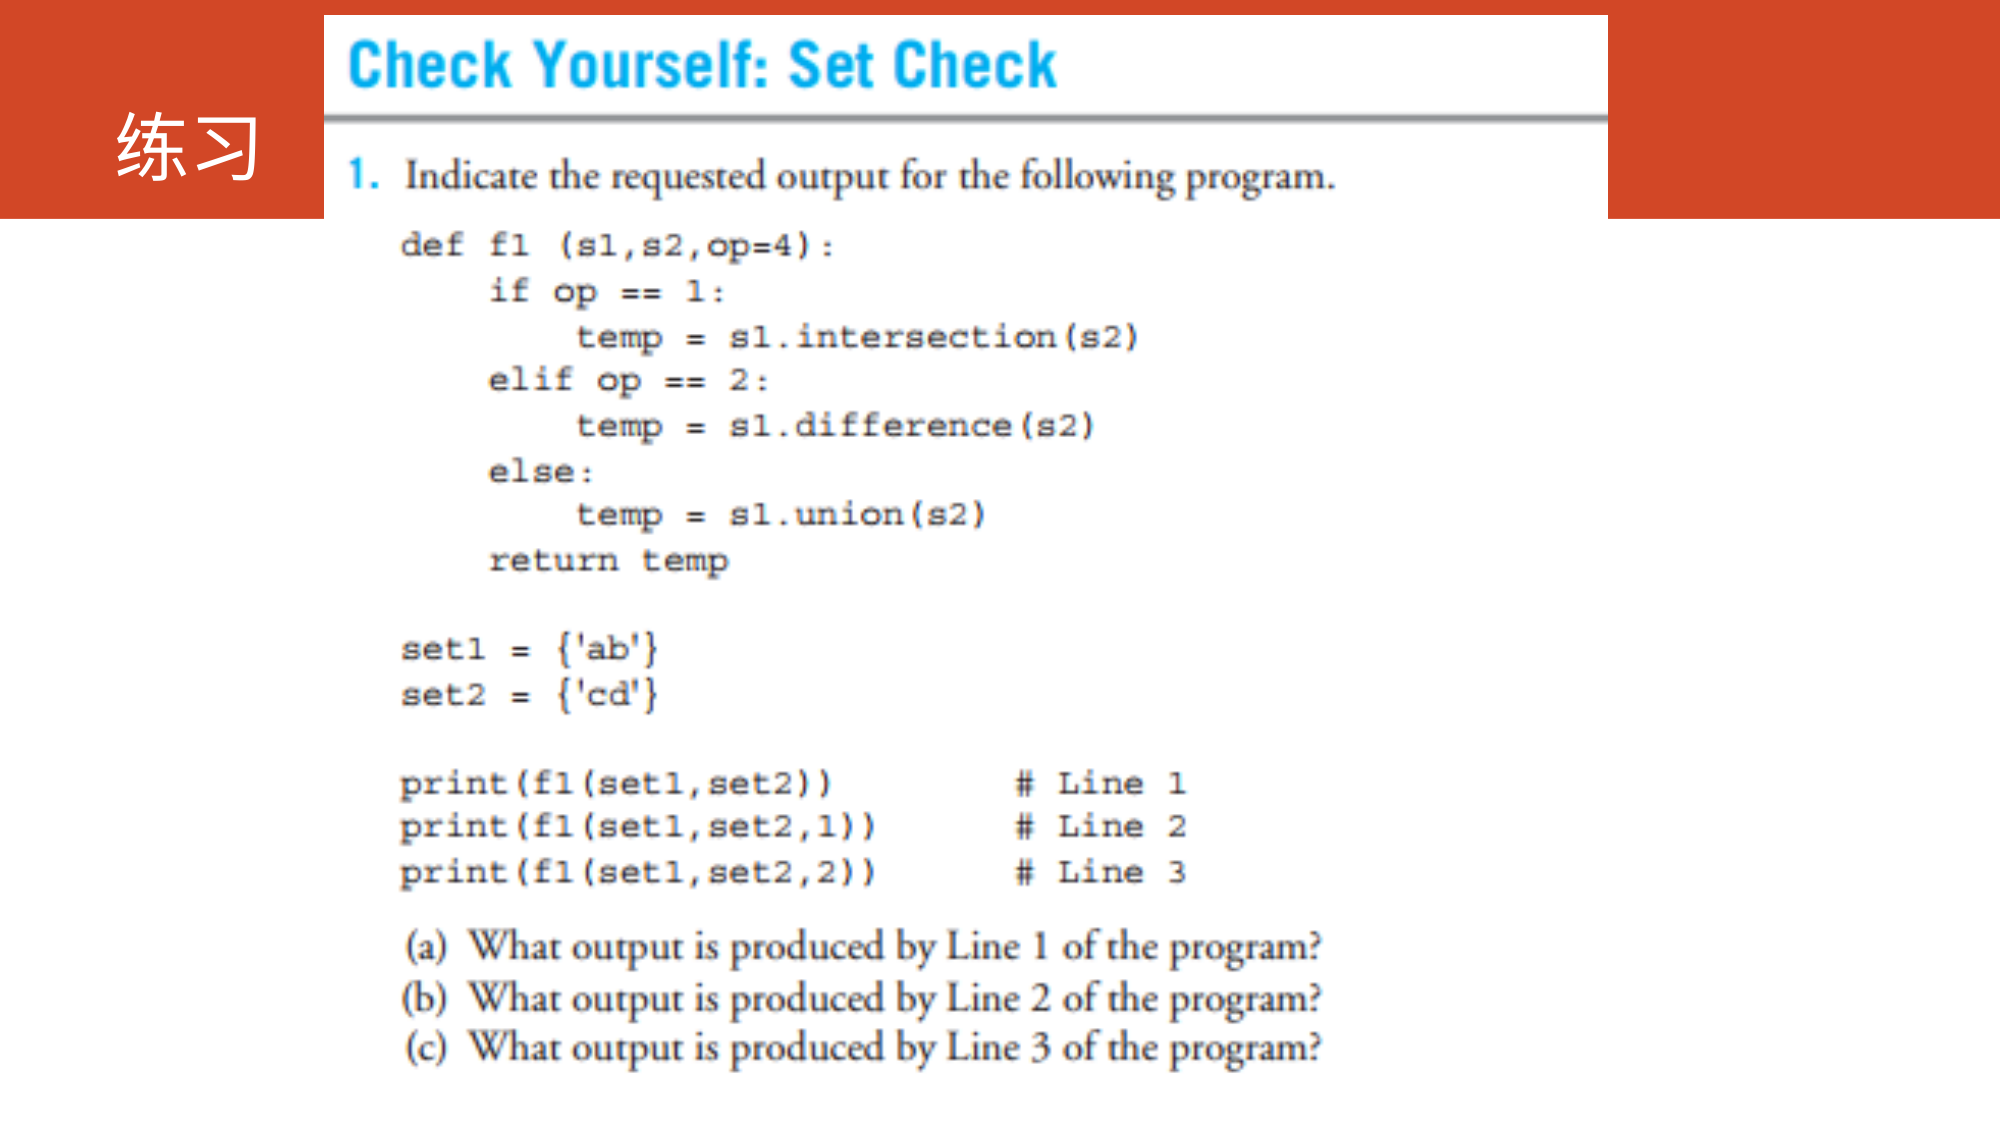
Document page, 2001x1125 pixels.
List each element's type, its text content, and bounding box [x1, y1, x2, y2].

picture [324, 15, 1608, 1125]
title 练习 [99, 0, 1863, 199]
